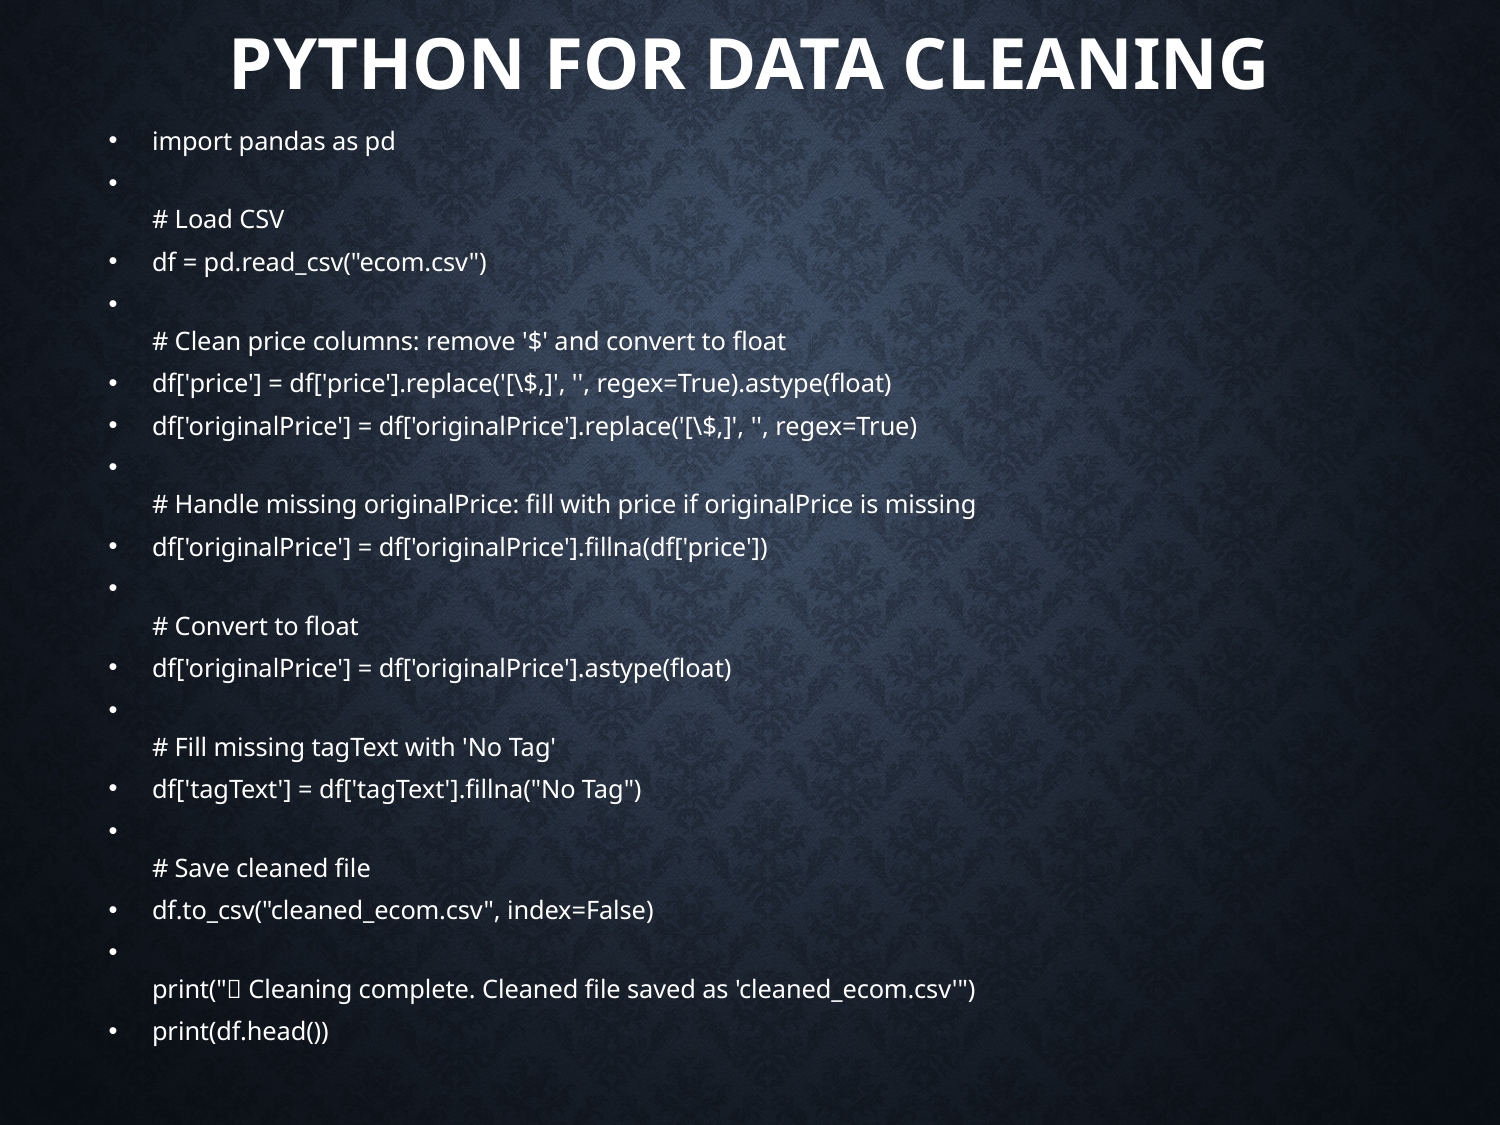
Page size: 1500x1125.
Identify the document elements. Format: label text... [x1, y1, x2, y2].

title Python for data cleaning [112, 0, 1387, 111]
list import pandas as pd # Load CSV df = pd.read_csv("ecom.csv") # Clean price columns: remove '$' and convert to float df['price'] = df['price'].replace('[\$,]', '', regex=True).astype(float) df['originalPrice'] = df['originalPrice'].replace('[\$,]', '', regex=True) # Handle missing originalPrice: fill with price if originalPrice is missing df['originalPrice'] = df['originalPrice'].fillna(df['price']) # Convert to float df['originalPrice'] = df['originalPrice'].astype(float) # Fill missing tagText with 'No Tag' df['tagText'] = df['tagText'].fillna("No Tag") # Save cleaned file df.to_csv("cleaned_ecom.csv", index=False) print("✅ Cleaning complete. Cleaned file saved as 'cleaned_ecom.csv'") print(df.head()) [93, 111, 1420, 1083]
